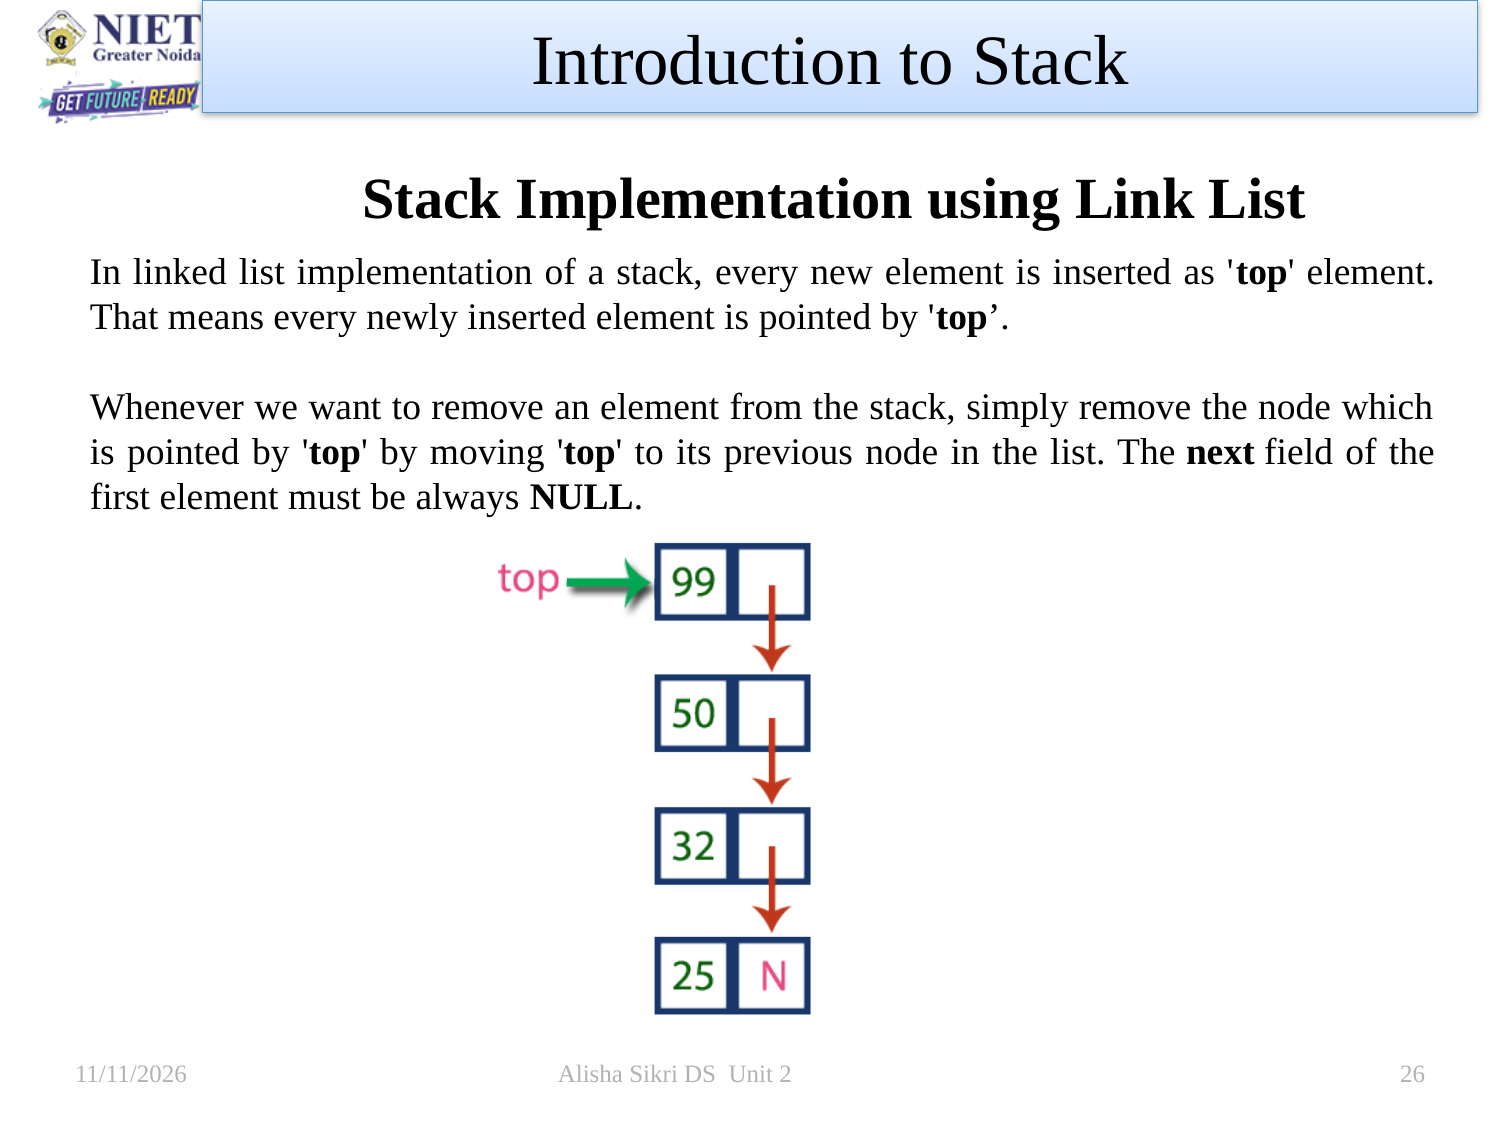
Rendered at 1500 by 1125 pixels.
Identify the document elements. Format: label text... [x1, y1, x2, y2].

text_box In linked list implementation of a stack, every new element is inserted as 'top' element. That means every newly inserted element is pointed by 'top’. Whenever we want to remove an element from the stack, simply remove the node which is pointed by 'top' by moving 'top' to its previous node in the list. The next field of the first element must be always NULL. [75, 239, 1450, 525]
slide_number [75, 1042, 425, 1103]
text_box Introduction to Stack [238, 0, 1478, 113]
title Stack Implementation using Link List [187, 120, 1412, 239]
picture [487, 529, 856, 1026]
picture [0, 0, 238, 135]
footer Alisha Sikri DS Unit 2 [512, 1042, 988, 1103]
slide_number 26 [1074, 1042, 1425, 1103]
